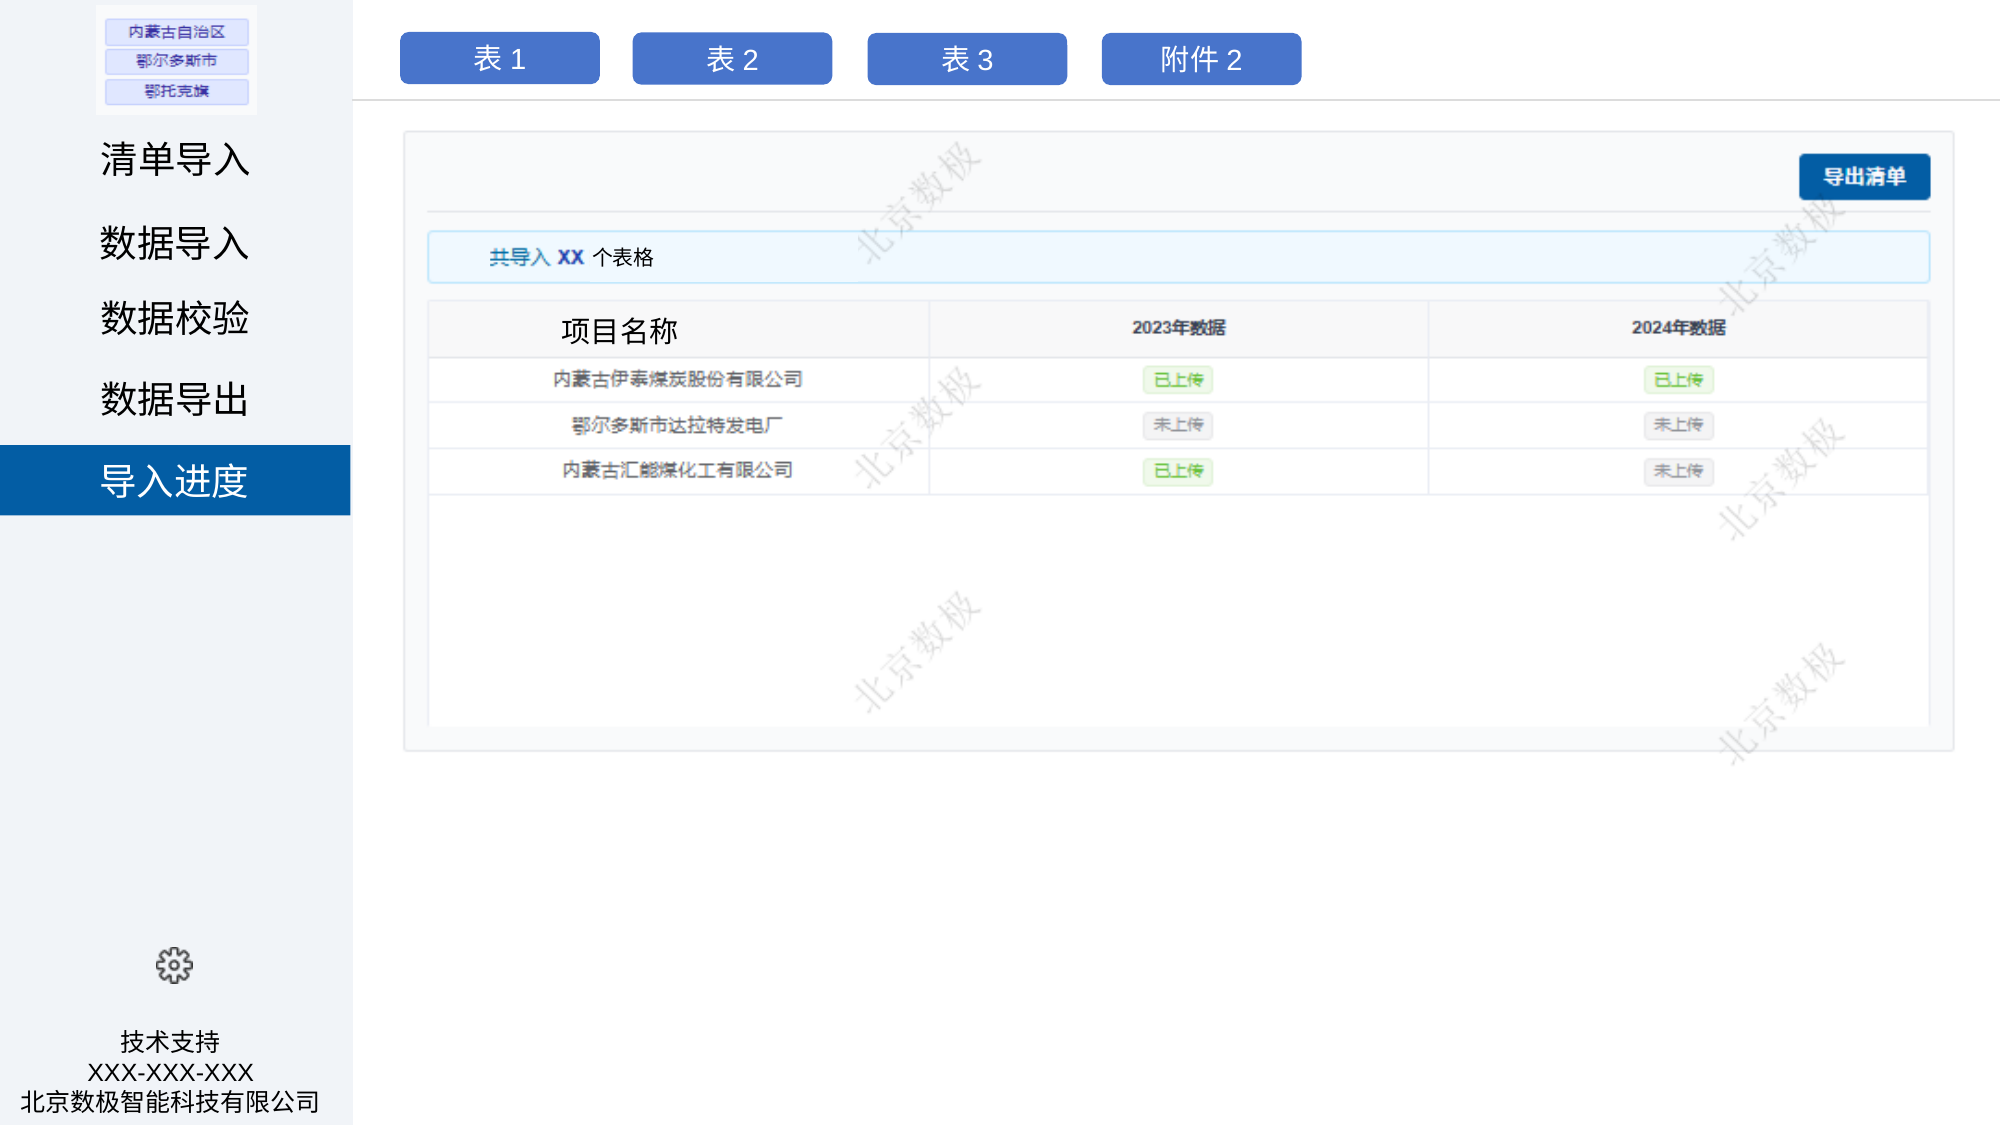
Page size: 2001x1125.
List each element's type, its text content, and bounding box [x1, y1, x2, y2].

text_box 数据校验 [85, 287, 267, 348]
text_box 表3 [867, 32, 1068, 86]
text_box 导入进度 [84, 450, 266, 510]
text_box [0, 206, 351, 279]
text_box [0, 203, 353, 275]
text_box 数据导入 [84, 212, 266, 272]
picture [95, 4, 258, 116]
text_box 清单导入 [85, 128, 267, 189]
text_box 表1 [400, 31, 600, 85]
text_box [0, 444, 352, 516]
picture [155, 947, 193, 985]
text_box 技术支持 XXX-XXX-XXX 北京数极智能科技有限公司 [0, 1019, 343, 1124]
picture [387, 114, 1968, 771]
text_box [0, 0, 354, 1125]
text_box 表2 [632, 32, 833, 85]
text_box [0, 123, 352, 195]
text_box [0, 282, 353, 354]
text_box 数据导出 [85, 368, 267, 428]
text_box [0, 362, 353, 435]
text_box 附件2 [1101, 32, 1302, 86]
